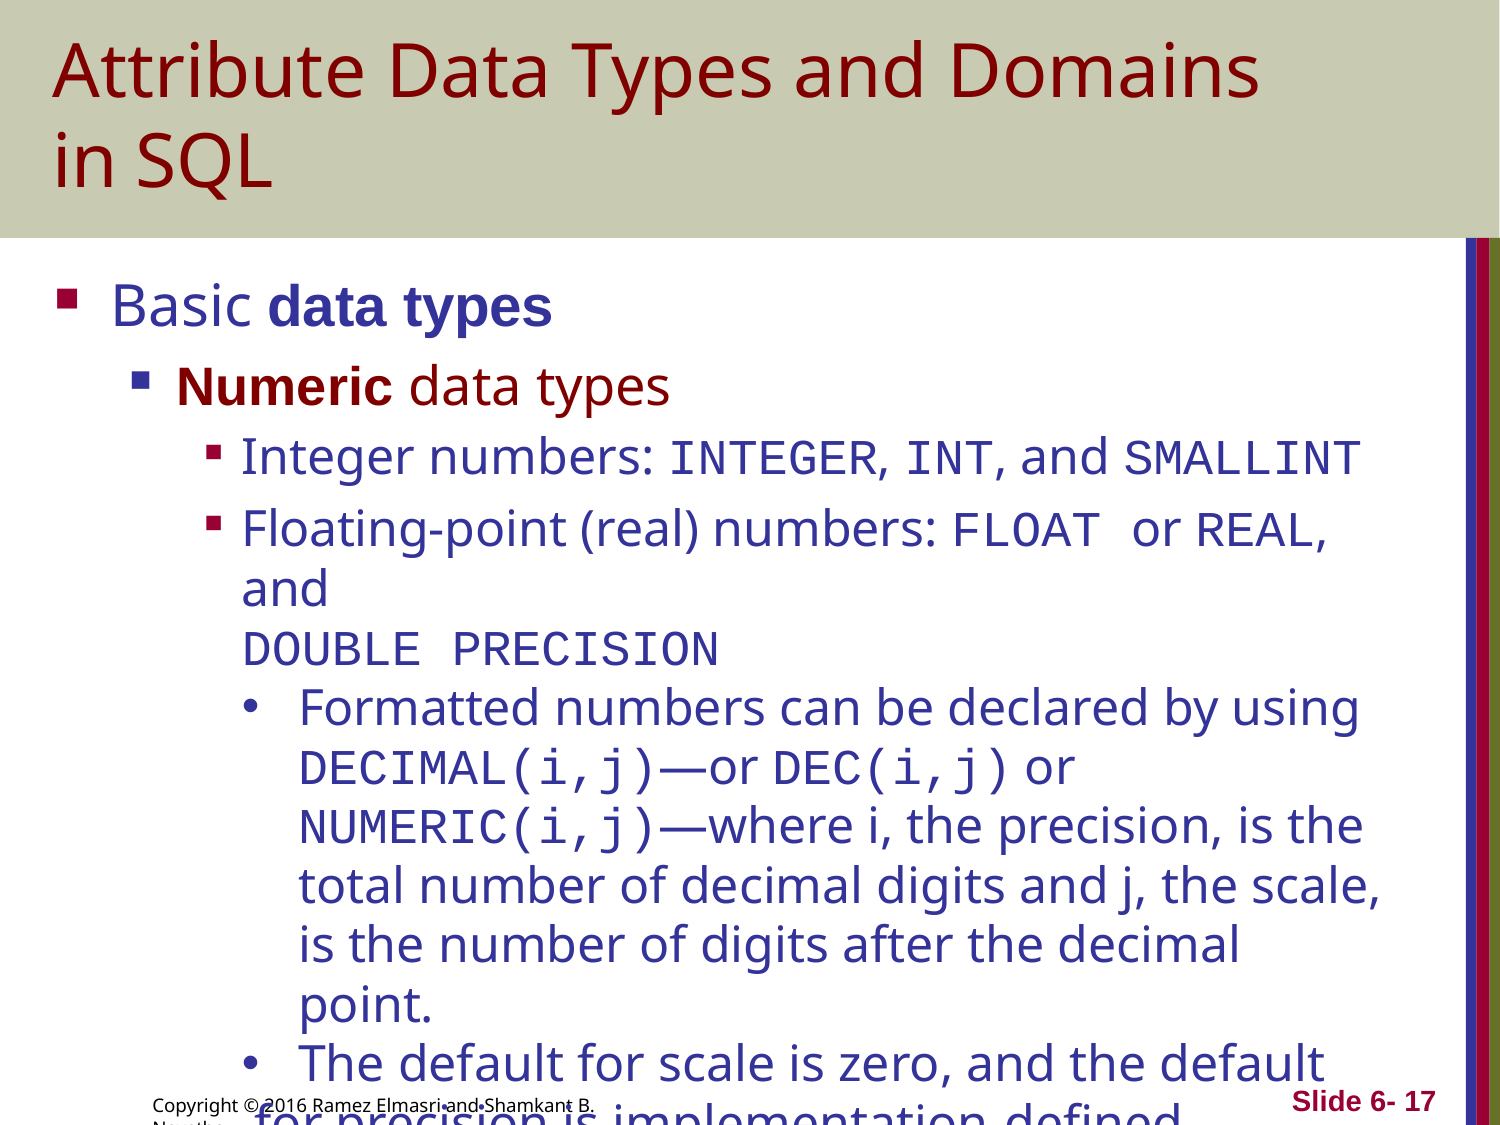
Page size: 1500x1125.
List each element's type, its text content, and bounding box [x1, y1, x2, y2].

slide_number Slide 6- 17 [1384, 1083, 1444, 1125]
text_box Basic data types Numeric data types Integer numbers: INTEGER, INT, and SMALLINT Floating-point (real) numbers: FLOAT or REAL, and DOUBLE PRECISION Formatted numbers can be declared by using DECIMAL(i,j)—or DEC(i,j) or NUMERIC(i,j)—where i, the precision, is the total number of decimal digits and j, the scale, is the number of digits after the decimal point. The default for scale is zero, and the default for precision is implementation-defined. [52, 251, 1384, 1125]
title Attribute Data Types and Domains in SQL [50, 2, 1296, 211]
